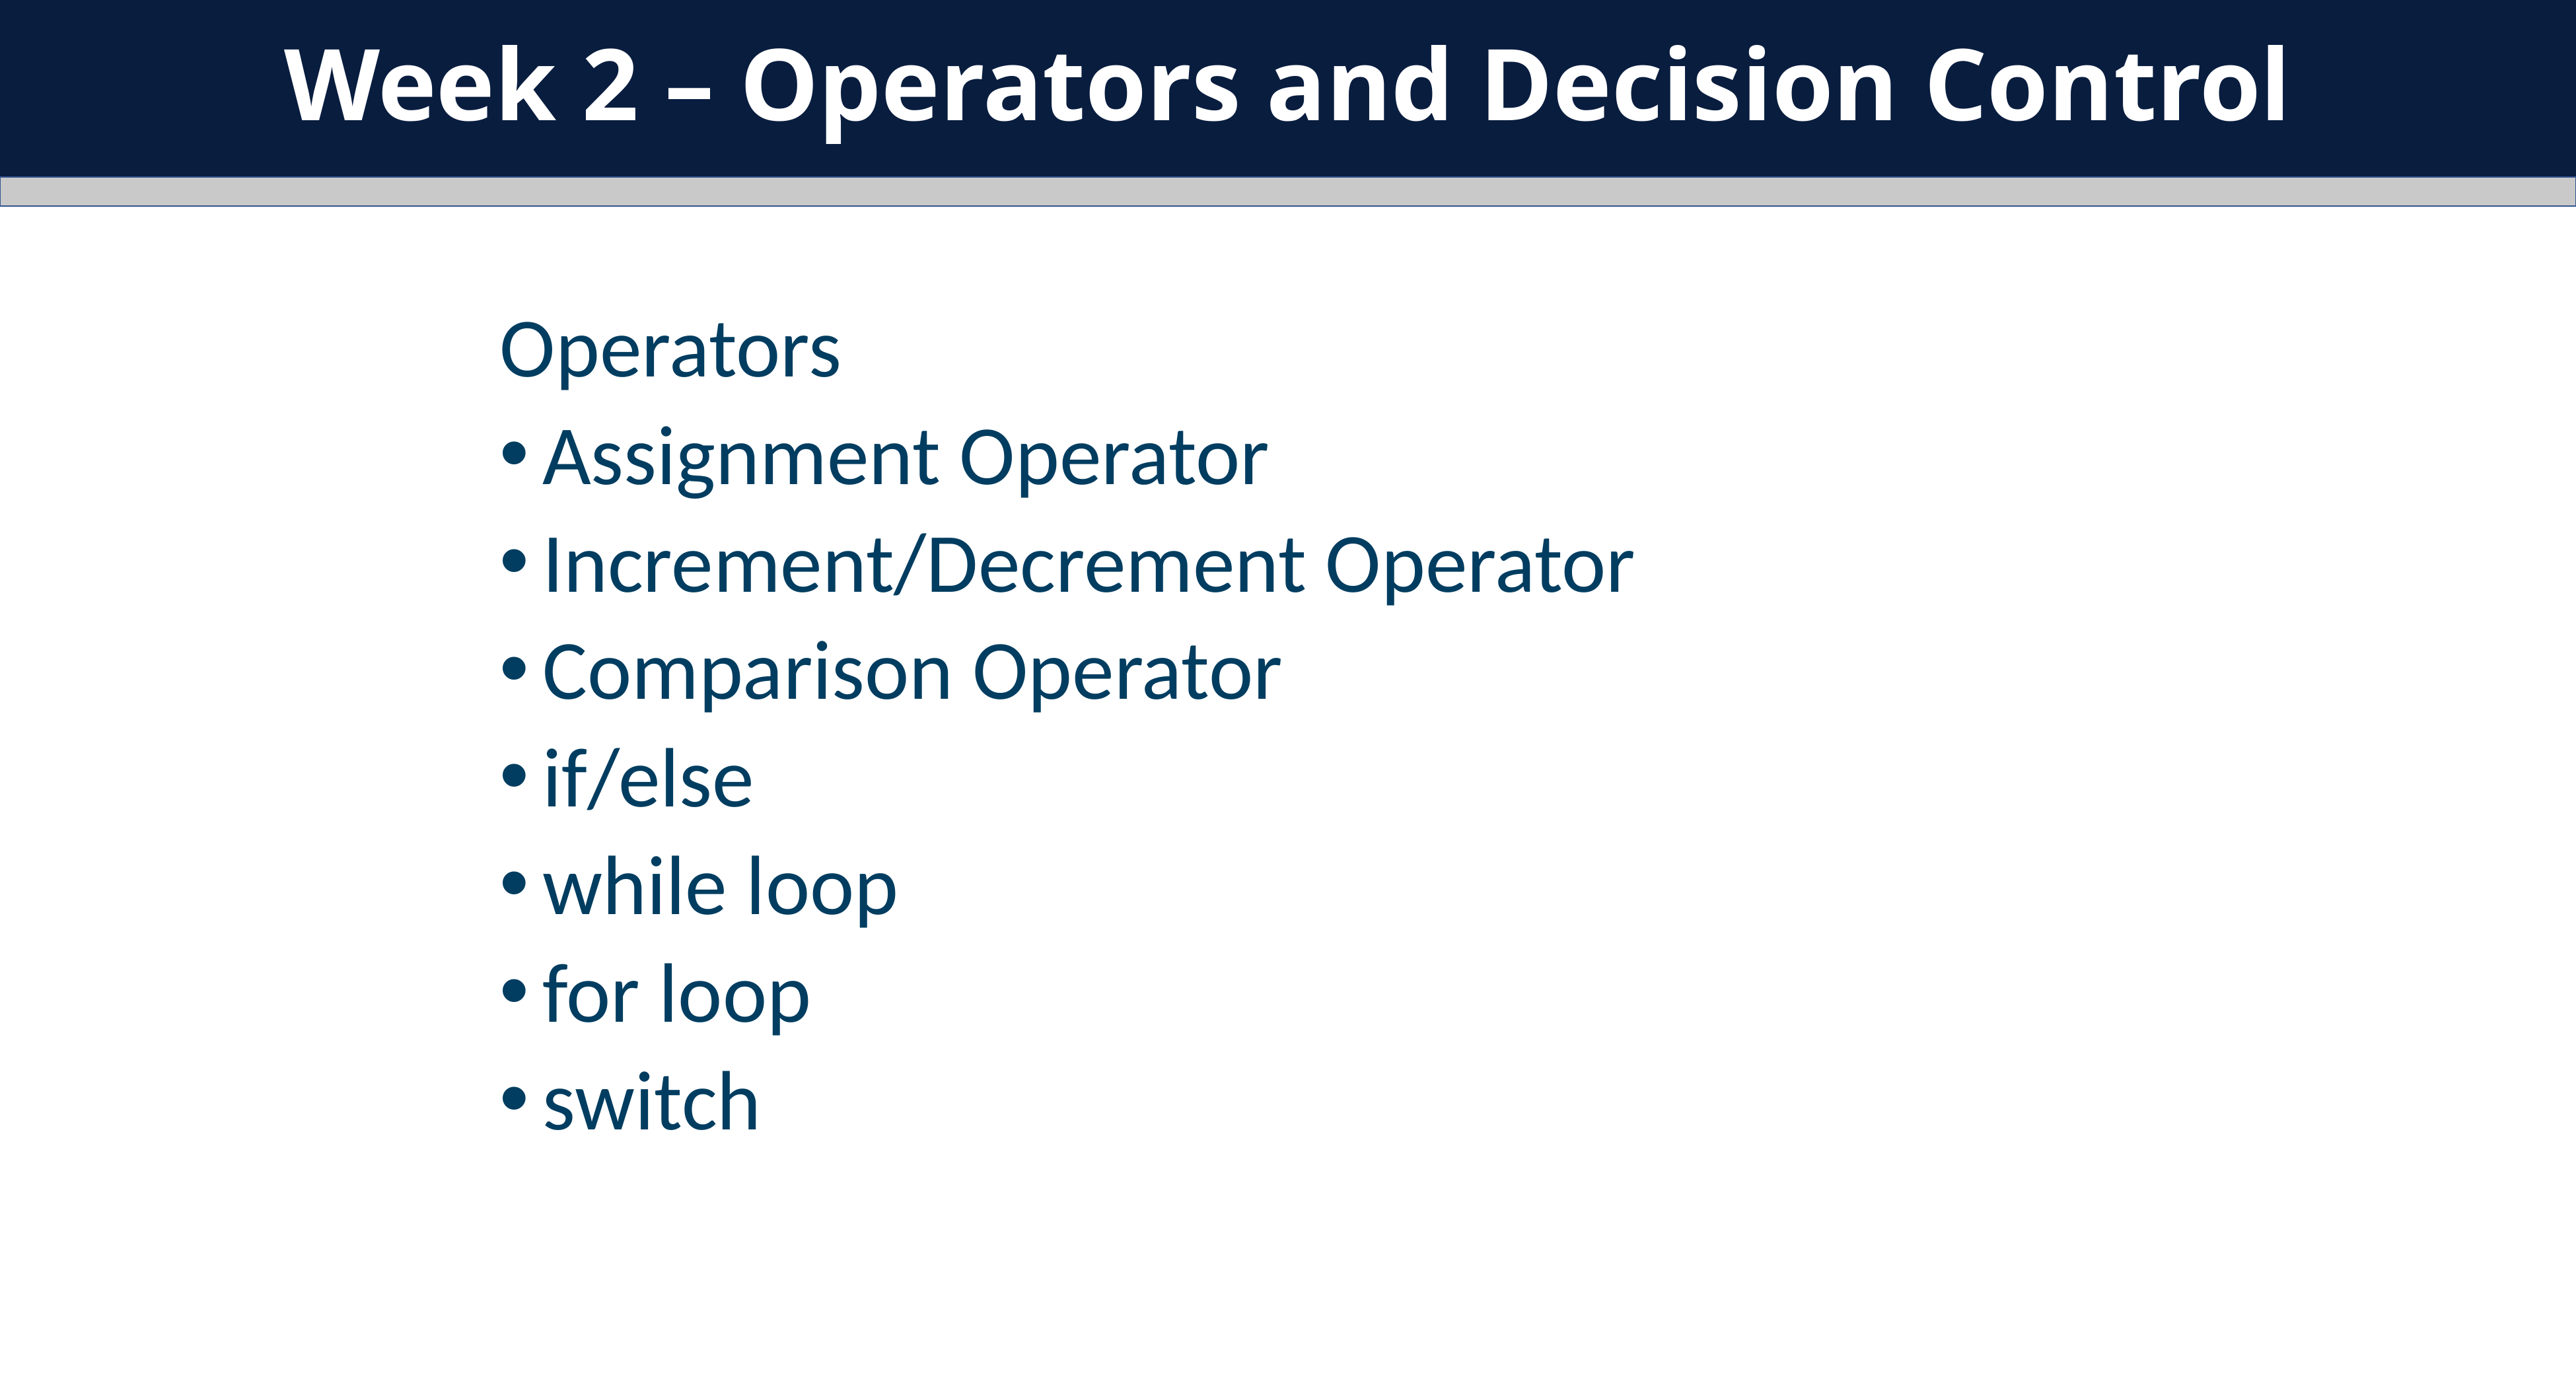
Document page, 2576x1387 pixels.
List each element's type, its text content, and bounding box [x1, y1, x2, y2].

text_box Week 2 – Operators and Decision Control [0, 0, 2576, 176]
text_box [0, 176, 2576, 207]
text_box Operators Assignment Operator Increment/Decrement Operator Comparison Operator if/else while loop for loop switch [489, 299, 2215, 1155]
